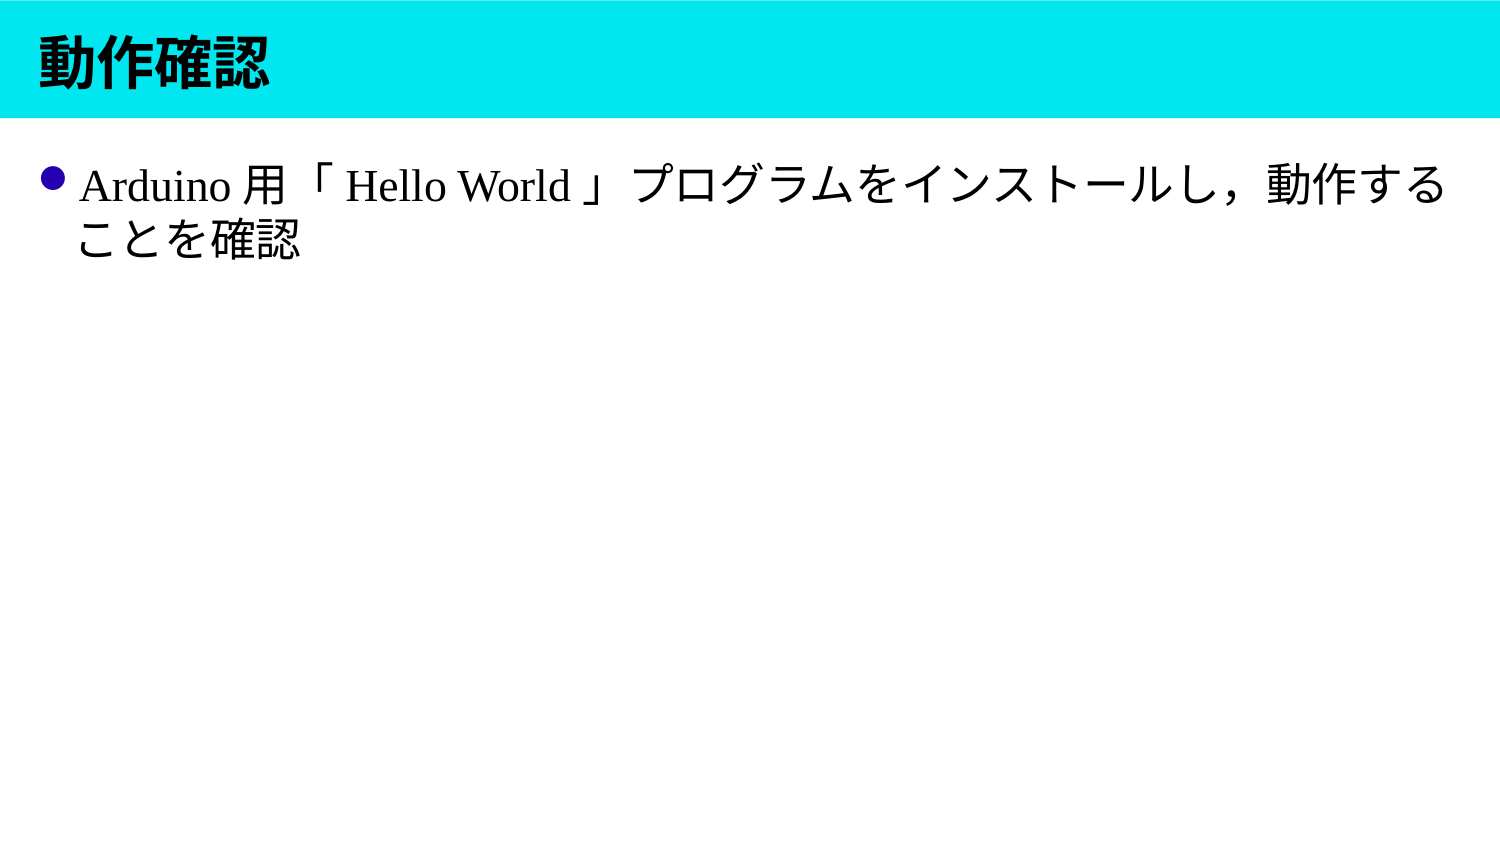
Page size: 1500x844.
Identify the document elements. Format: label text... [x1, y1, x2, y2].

list Arduino用「Hello World」プログラムをインストールし，動作することを確認 [37, 155, 1462, 778]
title 動作確認 [38, 0, 1136, 113]
